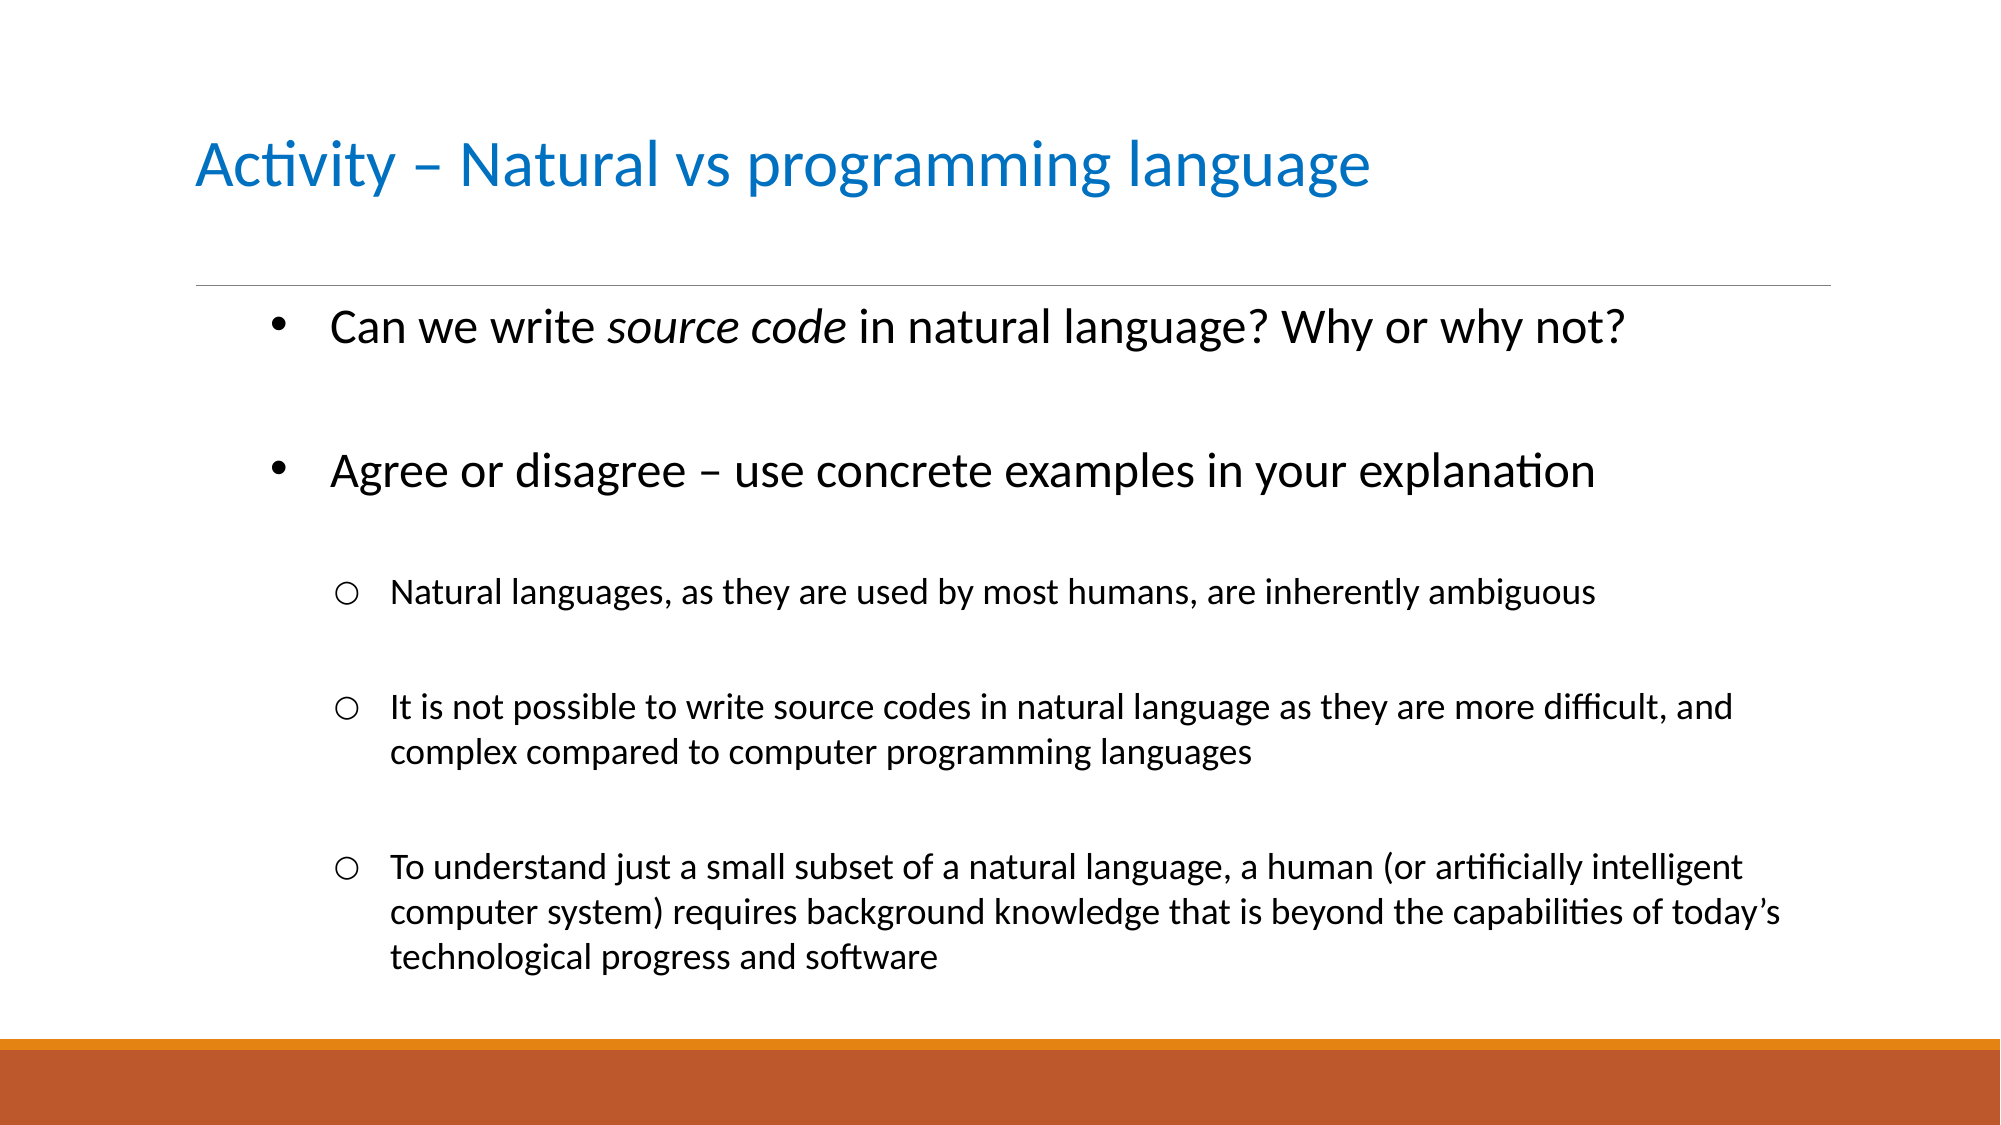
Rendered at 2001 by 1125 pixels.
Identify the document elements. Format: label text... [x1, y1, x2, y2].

title Activity – Natural vs programming language [180, 47, 1830, 285]
list Can we write source code in natural language? Why or why not? Agree or disagree – use concrete examples in your explanation Natural languages, as they are used by most humans, are inherently ambiguous It is not possible to write source codes in natural language as they are more difficult, and complex compared to computer programming languages To understand just a small subset of a natural language, a human (or artificially intelligent computer system) requires background knowledge that is beyond the capabilities of today’s technological progress and software [180, 286, 1830, 1032]
